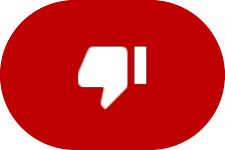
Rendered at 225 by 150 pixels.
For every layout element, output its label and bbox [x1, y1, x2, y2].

text_box [0, 0, 225, 150]
picture [74, 37, 151, 113]
